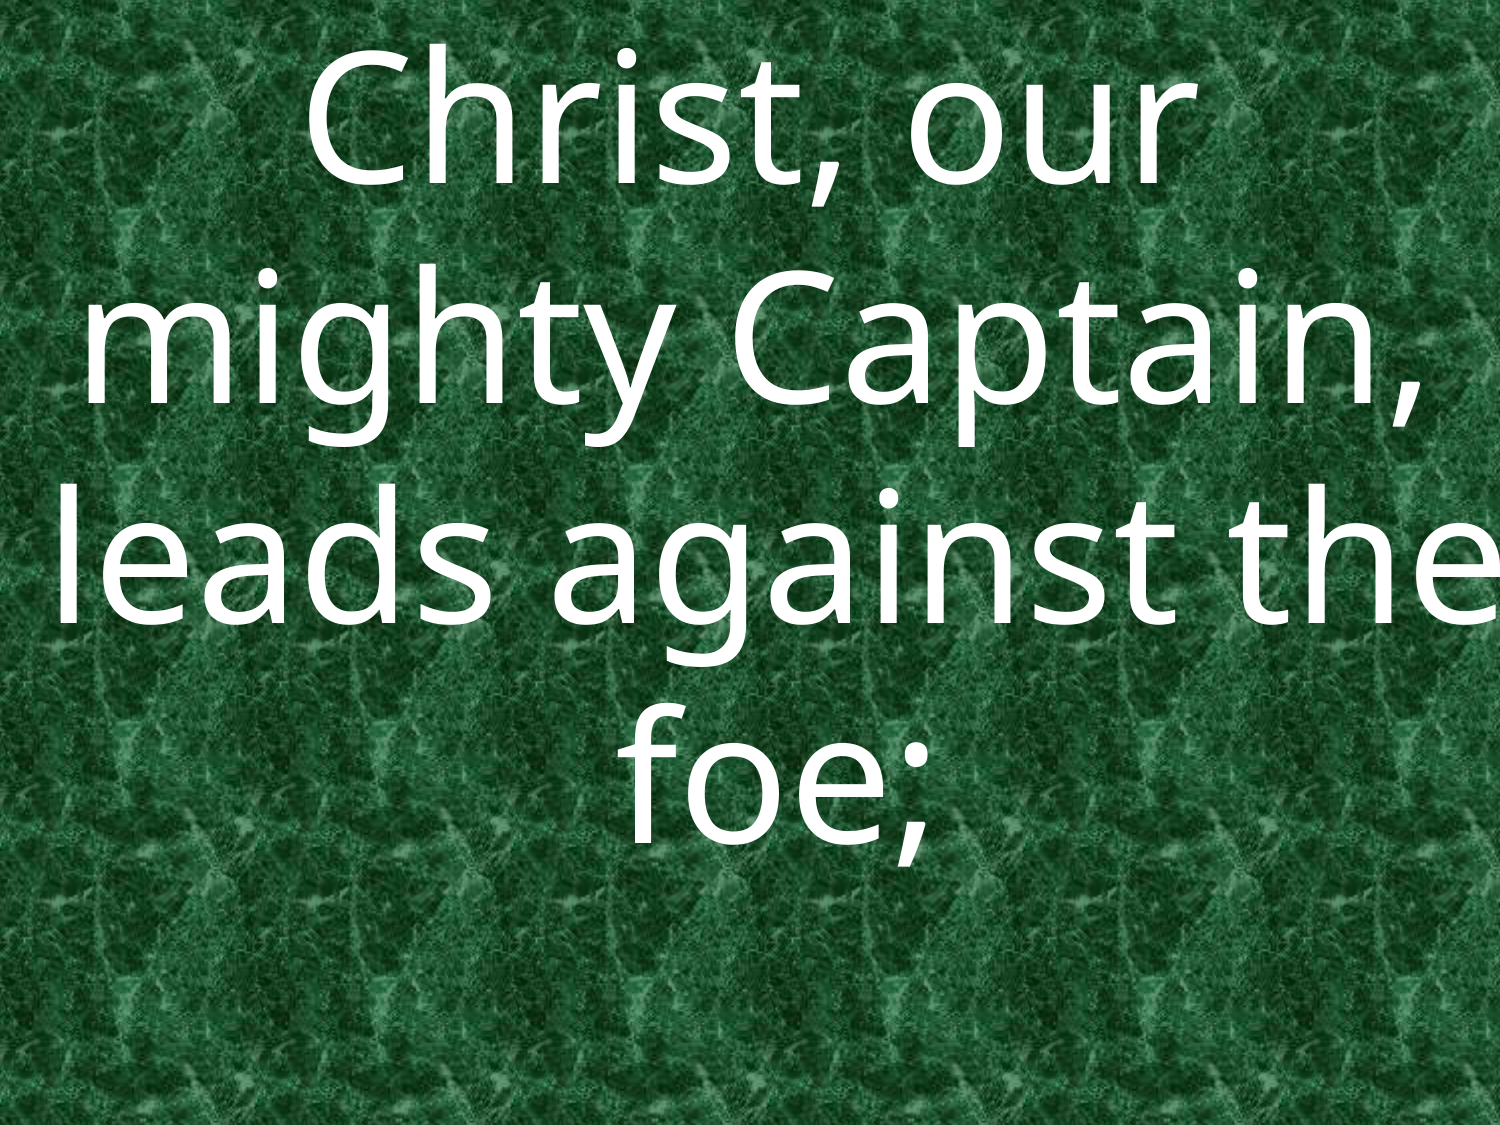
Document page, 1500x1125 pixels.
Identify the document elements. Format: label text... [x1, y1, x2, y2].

list Christ, our mighty Captain, leads against the foe; [0, 0, 1500, 1125]
